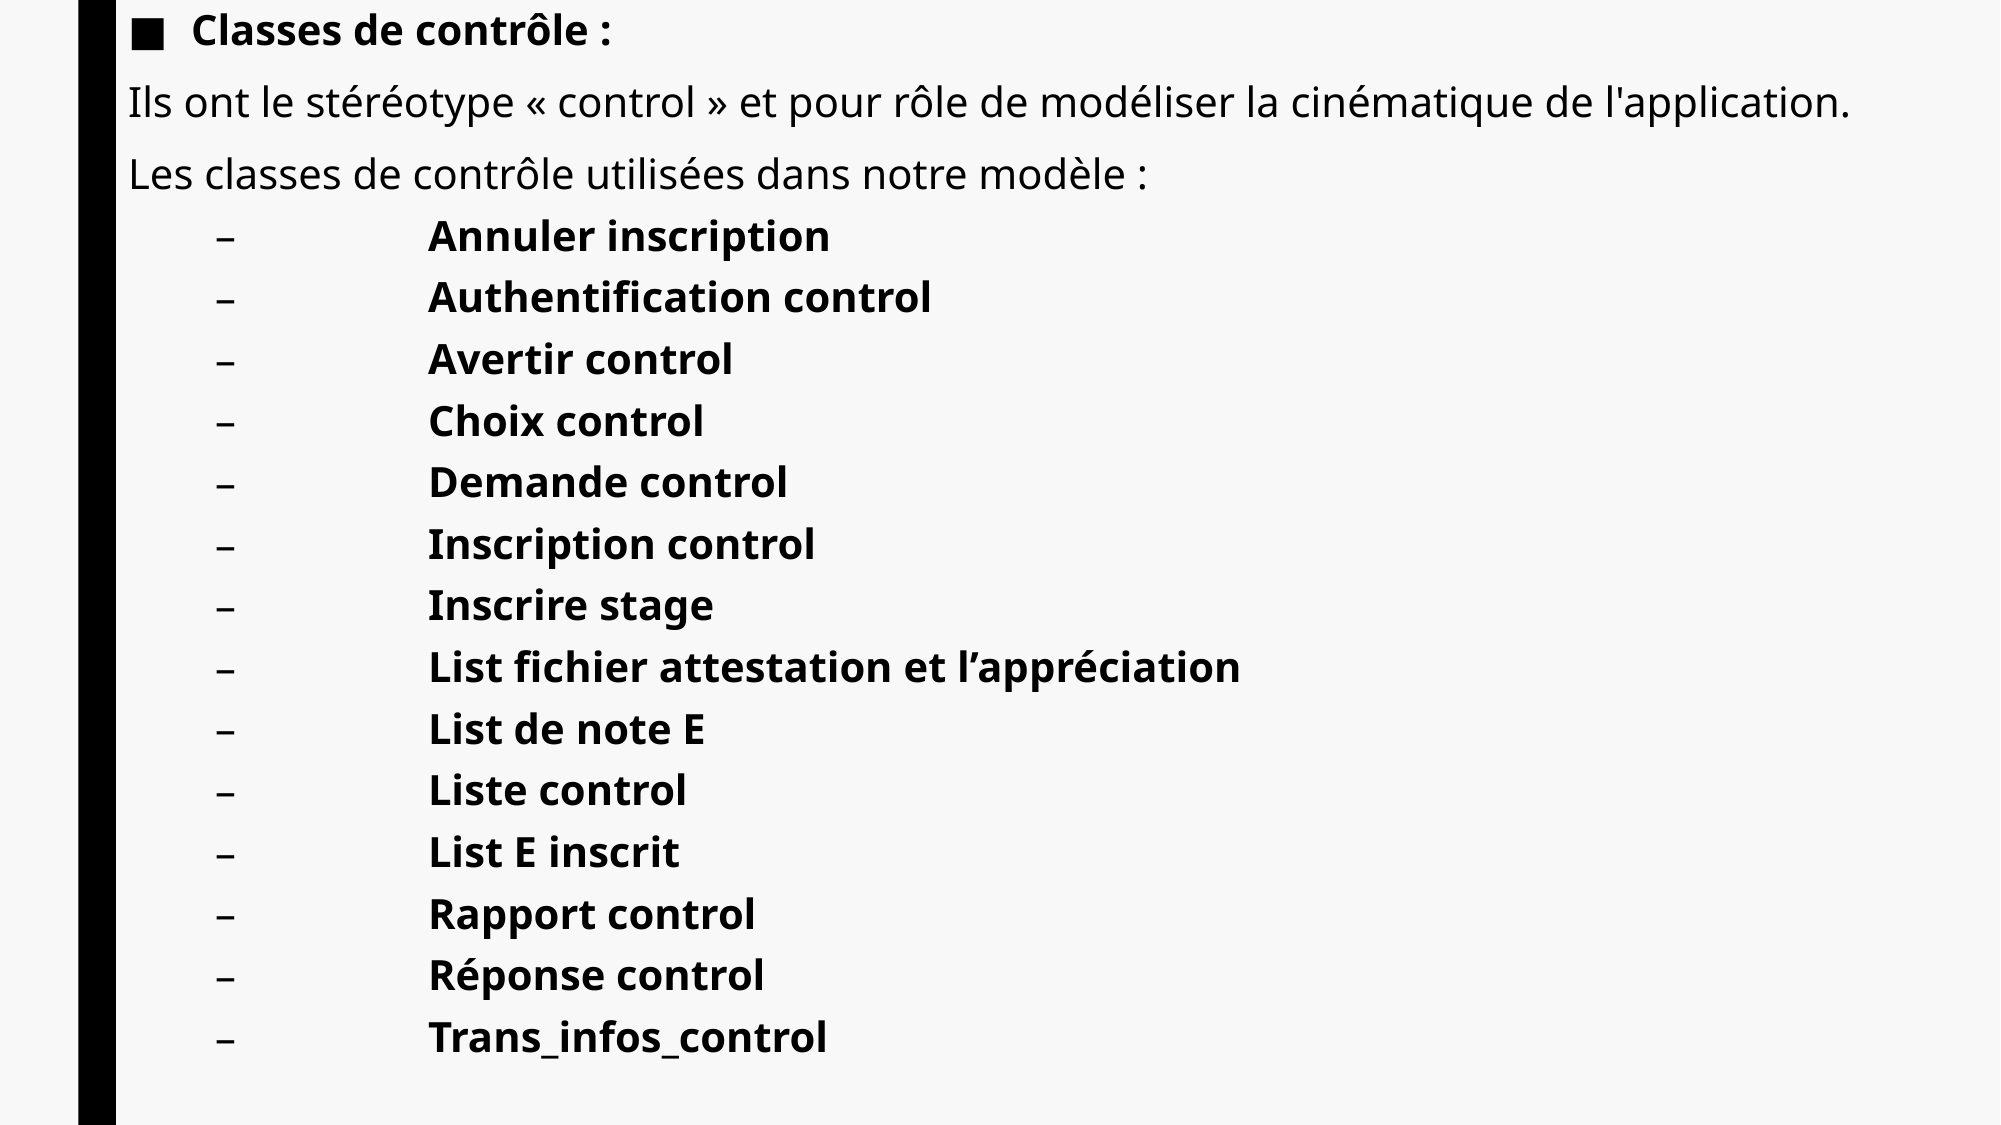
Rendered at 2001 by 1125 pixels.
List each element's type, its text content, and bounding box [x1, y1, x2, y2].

list Classes de contrôle : Ils ont le stéréotype « control » et pour rôle de modéliser la cinématique de l'application. Les classes de contrôle utilisées dans notre modèle : Annuler inscription Authentification control Avertir control Choix control Demande control Inscription control Inscrire stage List fichier attestation et l’appréciation List de note E Liste control List E inscrit Rapport control Réponse control Trans_infos_control [113, 0, 2000, 1125]
